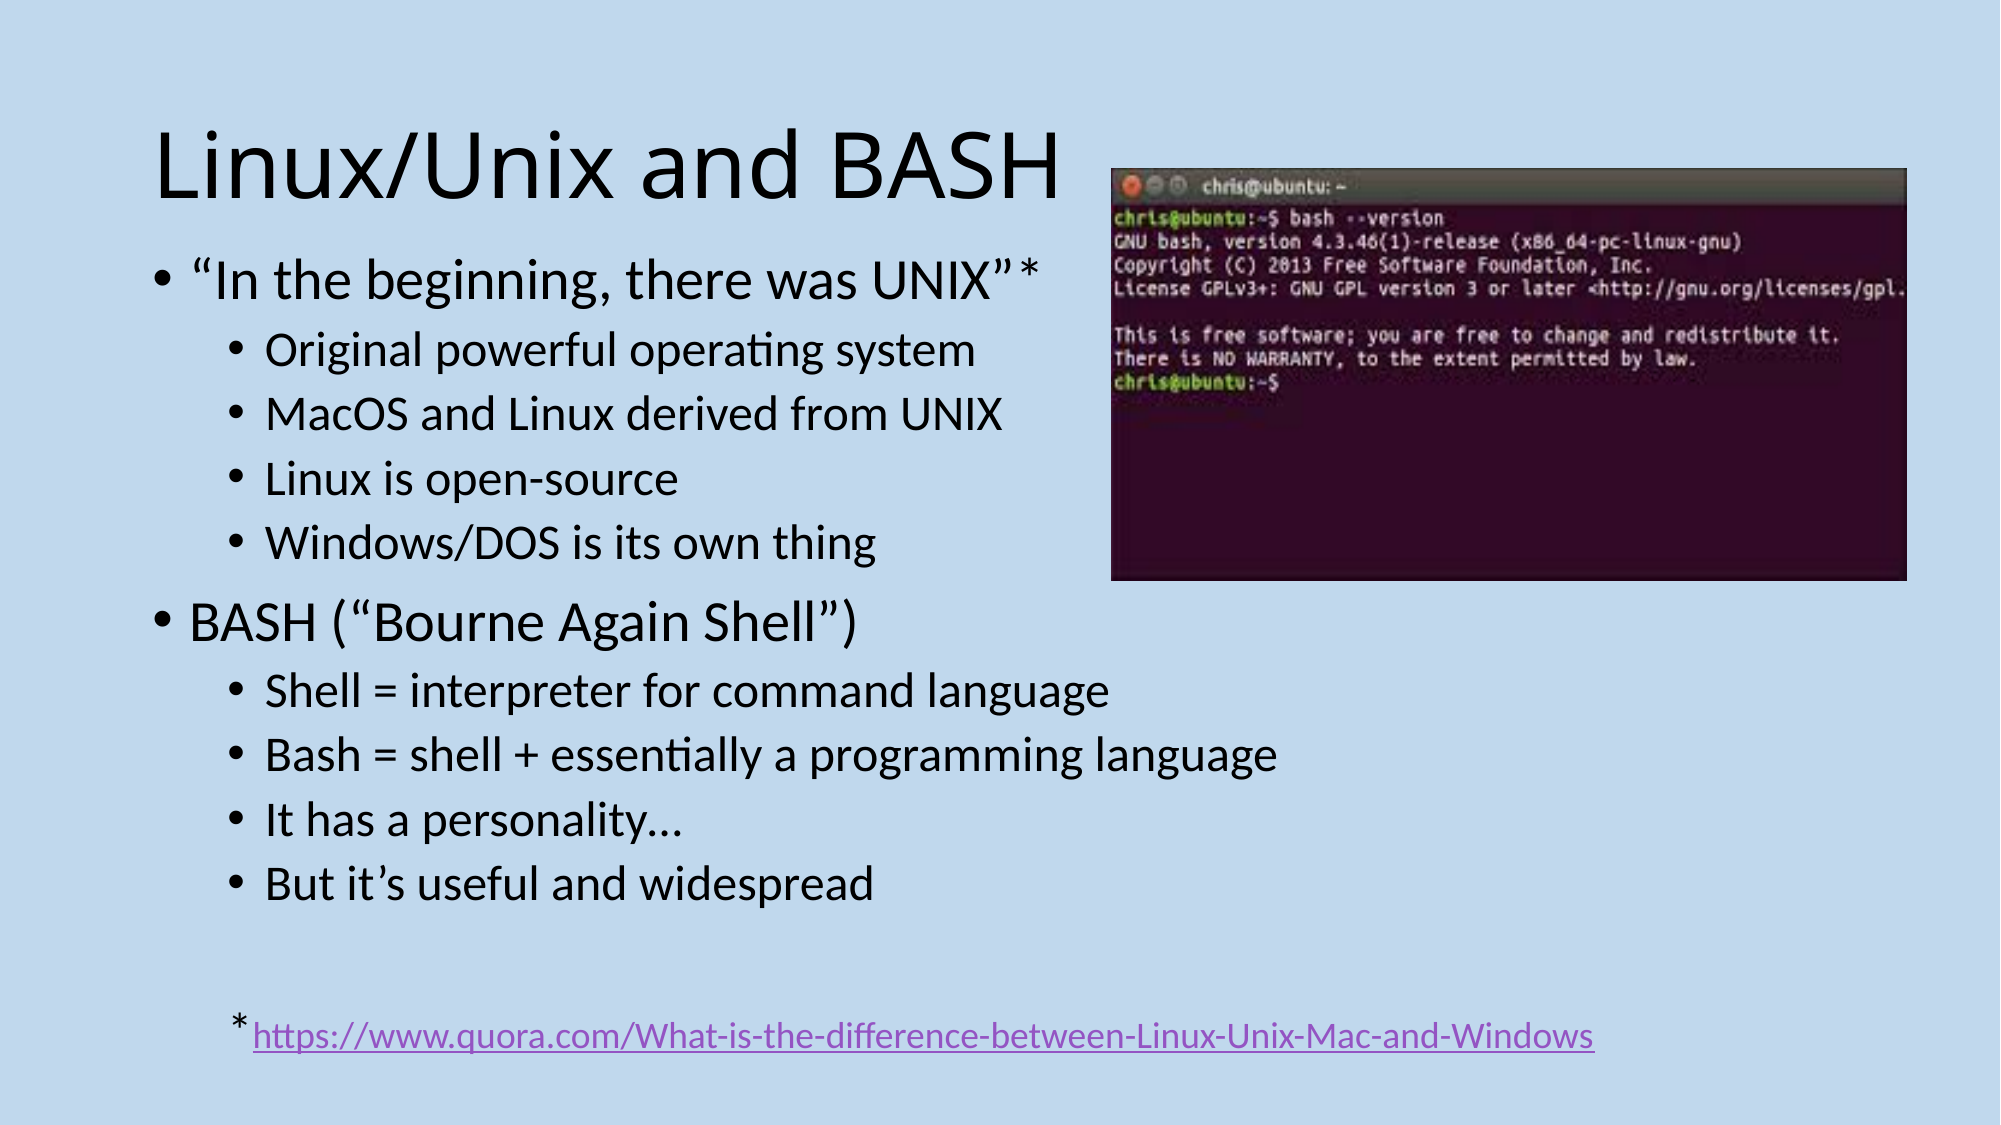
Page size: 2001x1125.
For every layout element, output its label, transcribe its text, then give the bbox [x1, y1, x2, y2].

list “In the beginning, there was UNIX”* Original powerful operating system MacOS and Linux derived from UNIX Linux is open-source Windows/DOS is its own thing BASH (“Bourne Again Shell”) Shell = interpreter for command language Bash = shell + essentially a programming language It has a personality… But it’s useful and widespread *https://www.quora.com/What-is-the-difference-between-Linux-Unix-Mac-and-Windows [137, 242, 1863, 1125]
picture [1111, 168, 1907, 581]
title Linux/Unix and BASH [137, 59, 1863, 242]
